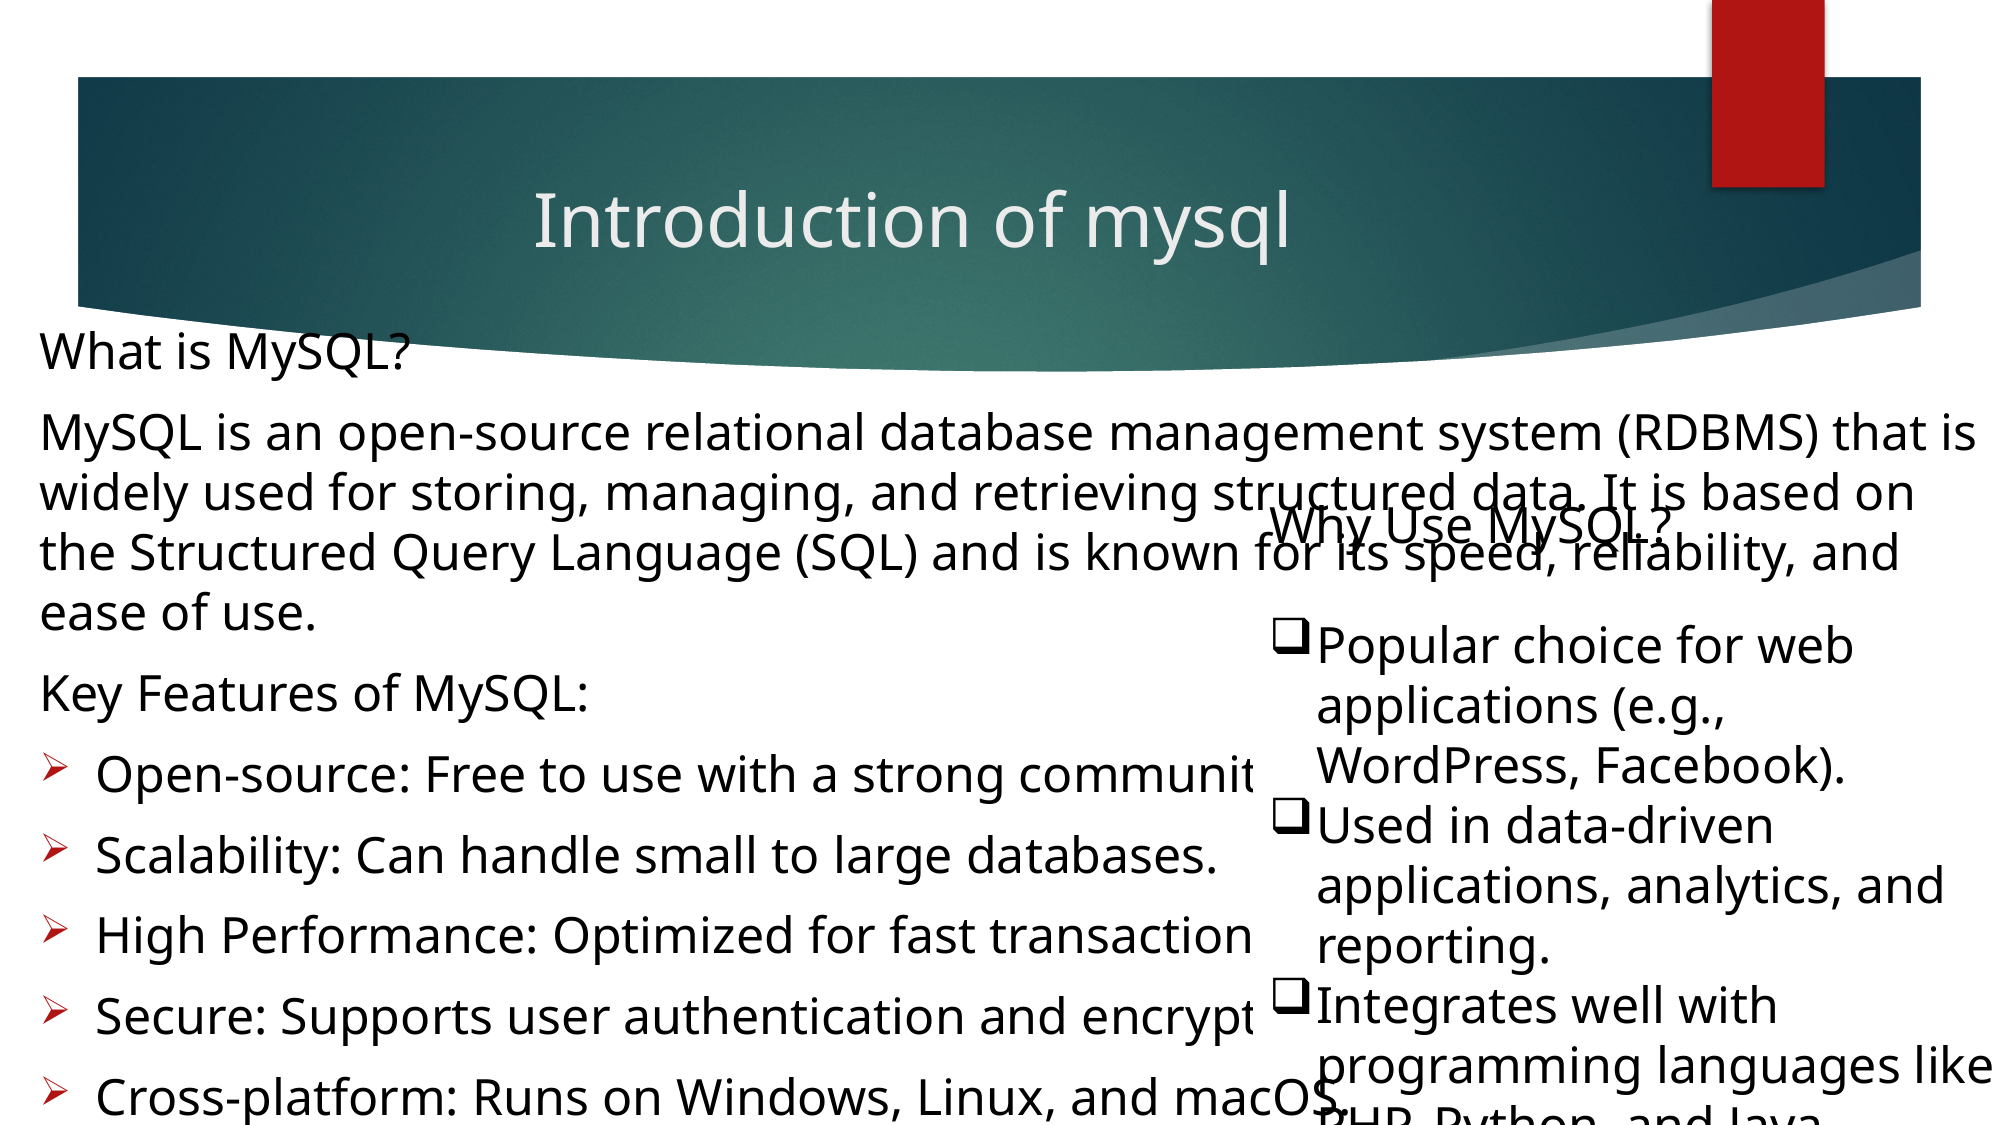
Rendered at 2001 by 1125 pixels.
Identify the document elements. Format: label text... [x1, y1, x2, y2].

list What is MySQL? MySQL is an open-source relational database management system (RDBMS) that is widely used for storing, managing, and retrieving structured data. It is based on the Structured Query Language (SQL) and is known for its speed, reliability, and ease of use. Key Features of MySQL: Open-source: Free to use with a strong community. Scalability: Can handle small to large databases. High Performance: Optimized for fast transactions. Secure: Supports user authentication and encryption. Cross-platform: Runs on Windows, Linux, and macOS. [24, 312, 2000, 1125]
title Introduction of mysql [189, 159, 1638, 276]
text_box Why Use MySQL? Popular choice for web applications (e.g., WordPress, Facebook). Used in data-driven applications, analytics, and reporting. Integrates well with programming languages like PHP, Python, and Java. [1253, 603, 2000, 1043]
